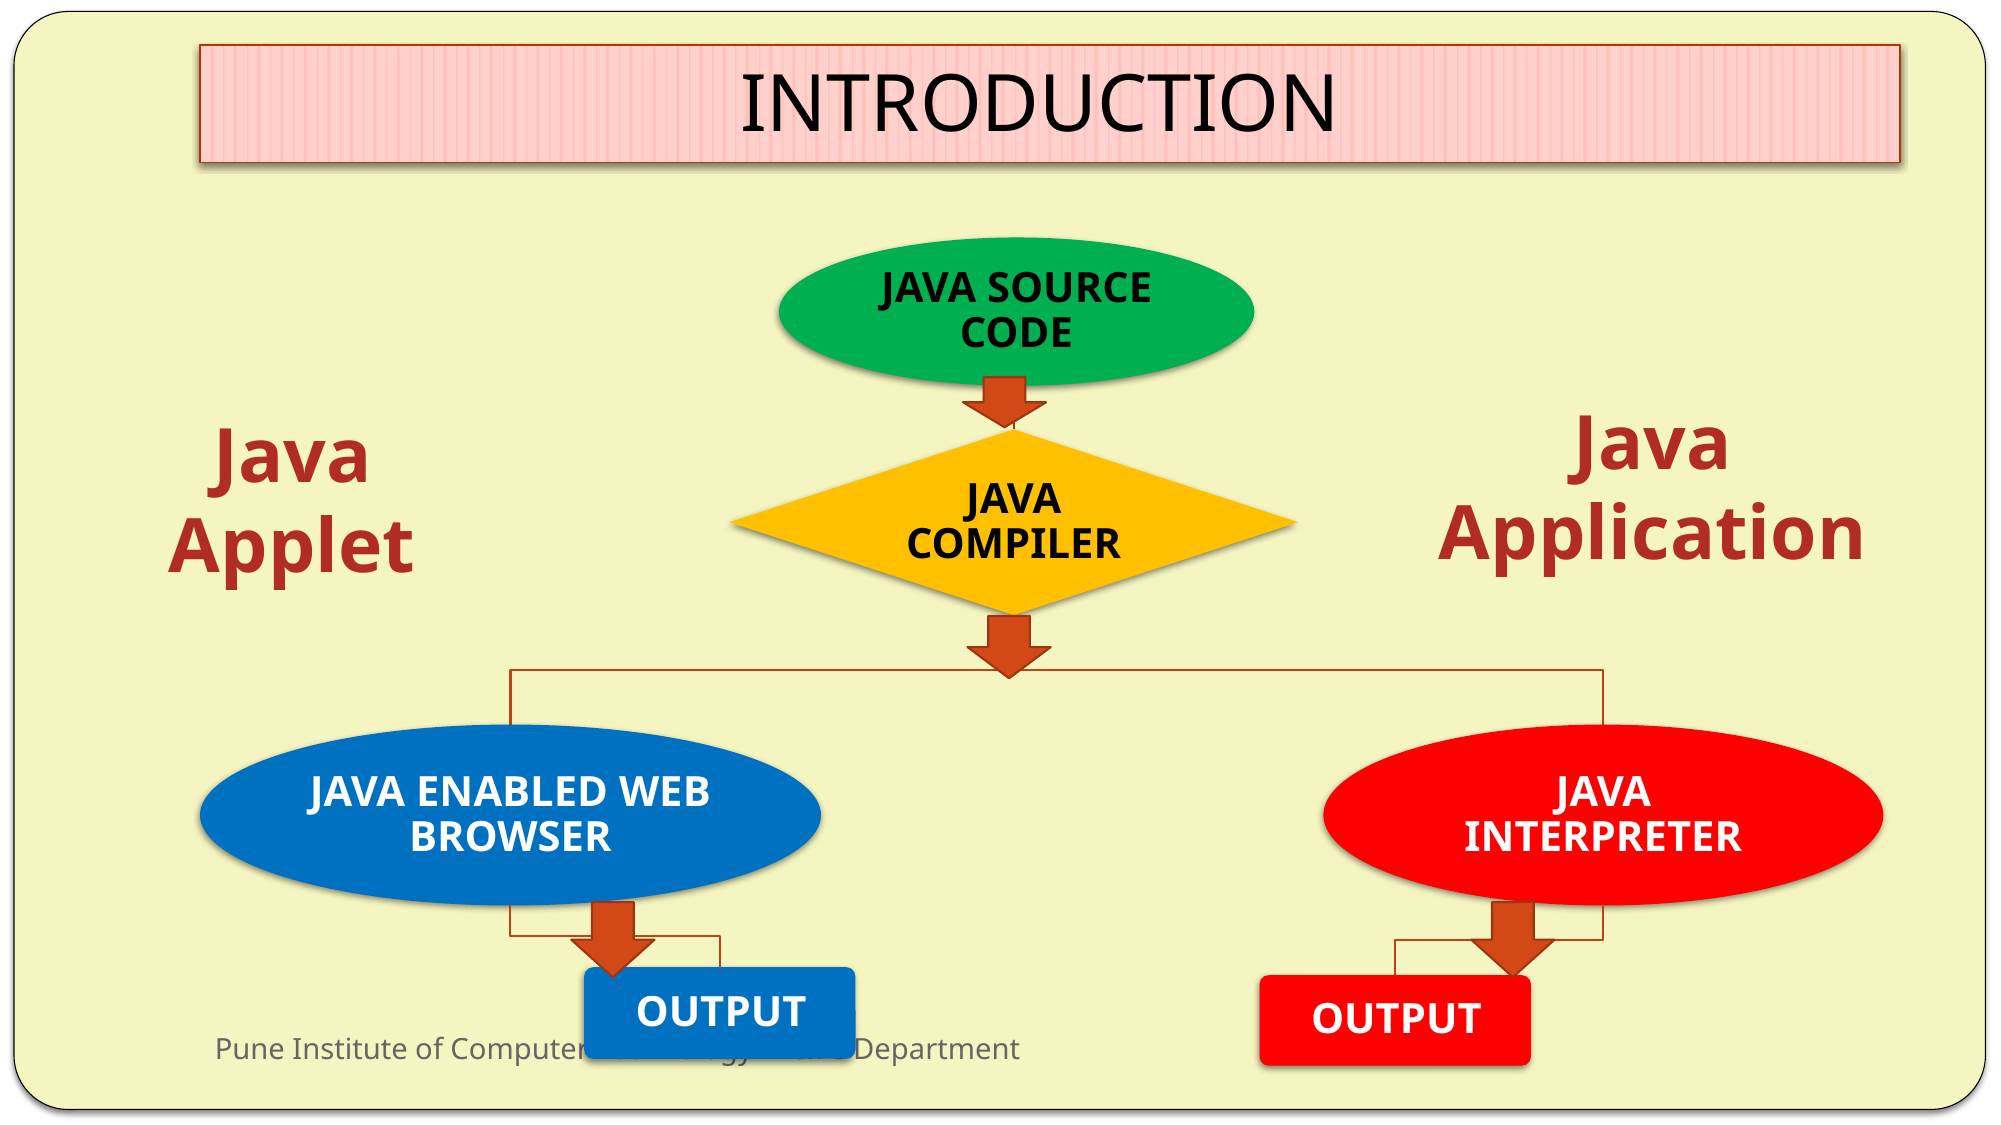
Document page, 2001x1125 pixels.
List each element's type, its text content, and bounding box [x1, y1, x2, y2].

text_box Java Applet [154, 399, 194, 595]
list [199, 237, 1884, 1088]
title INTRODUCTION [199, 44, 1901, 163]
